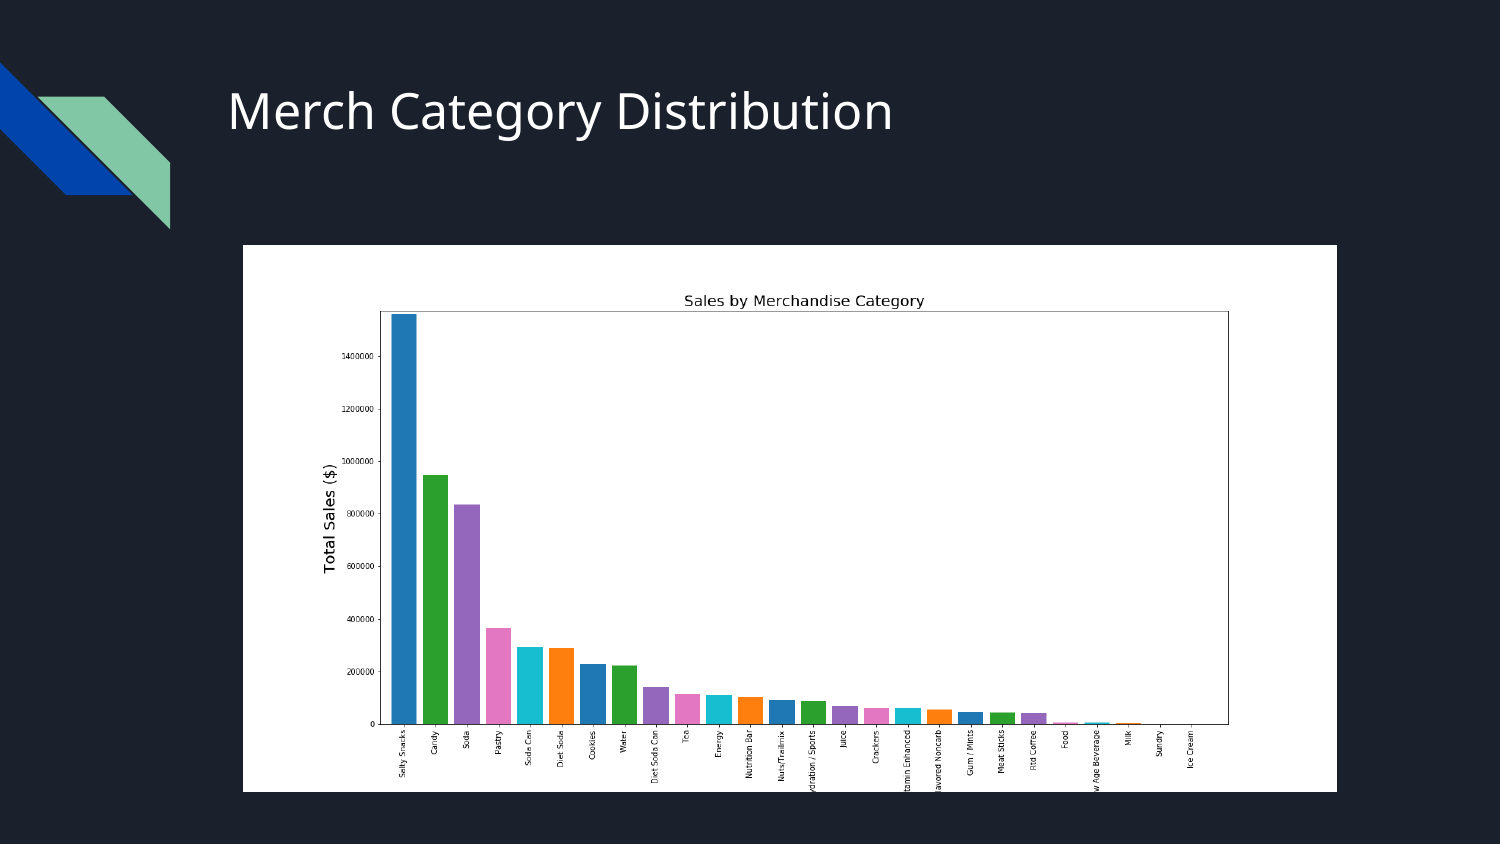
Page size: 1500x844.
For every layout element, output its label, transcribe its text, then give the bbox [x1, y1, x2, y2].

title Merch Category Distribution [212, 64, 1368, 215]
picture [243, 245, 1337, 792]
